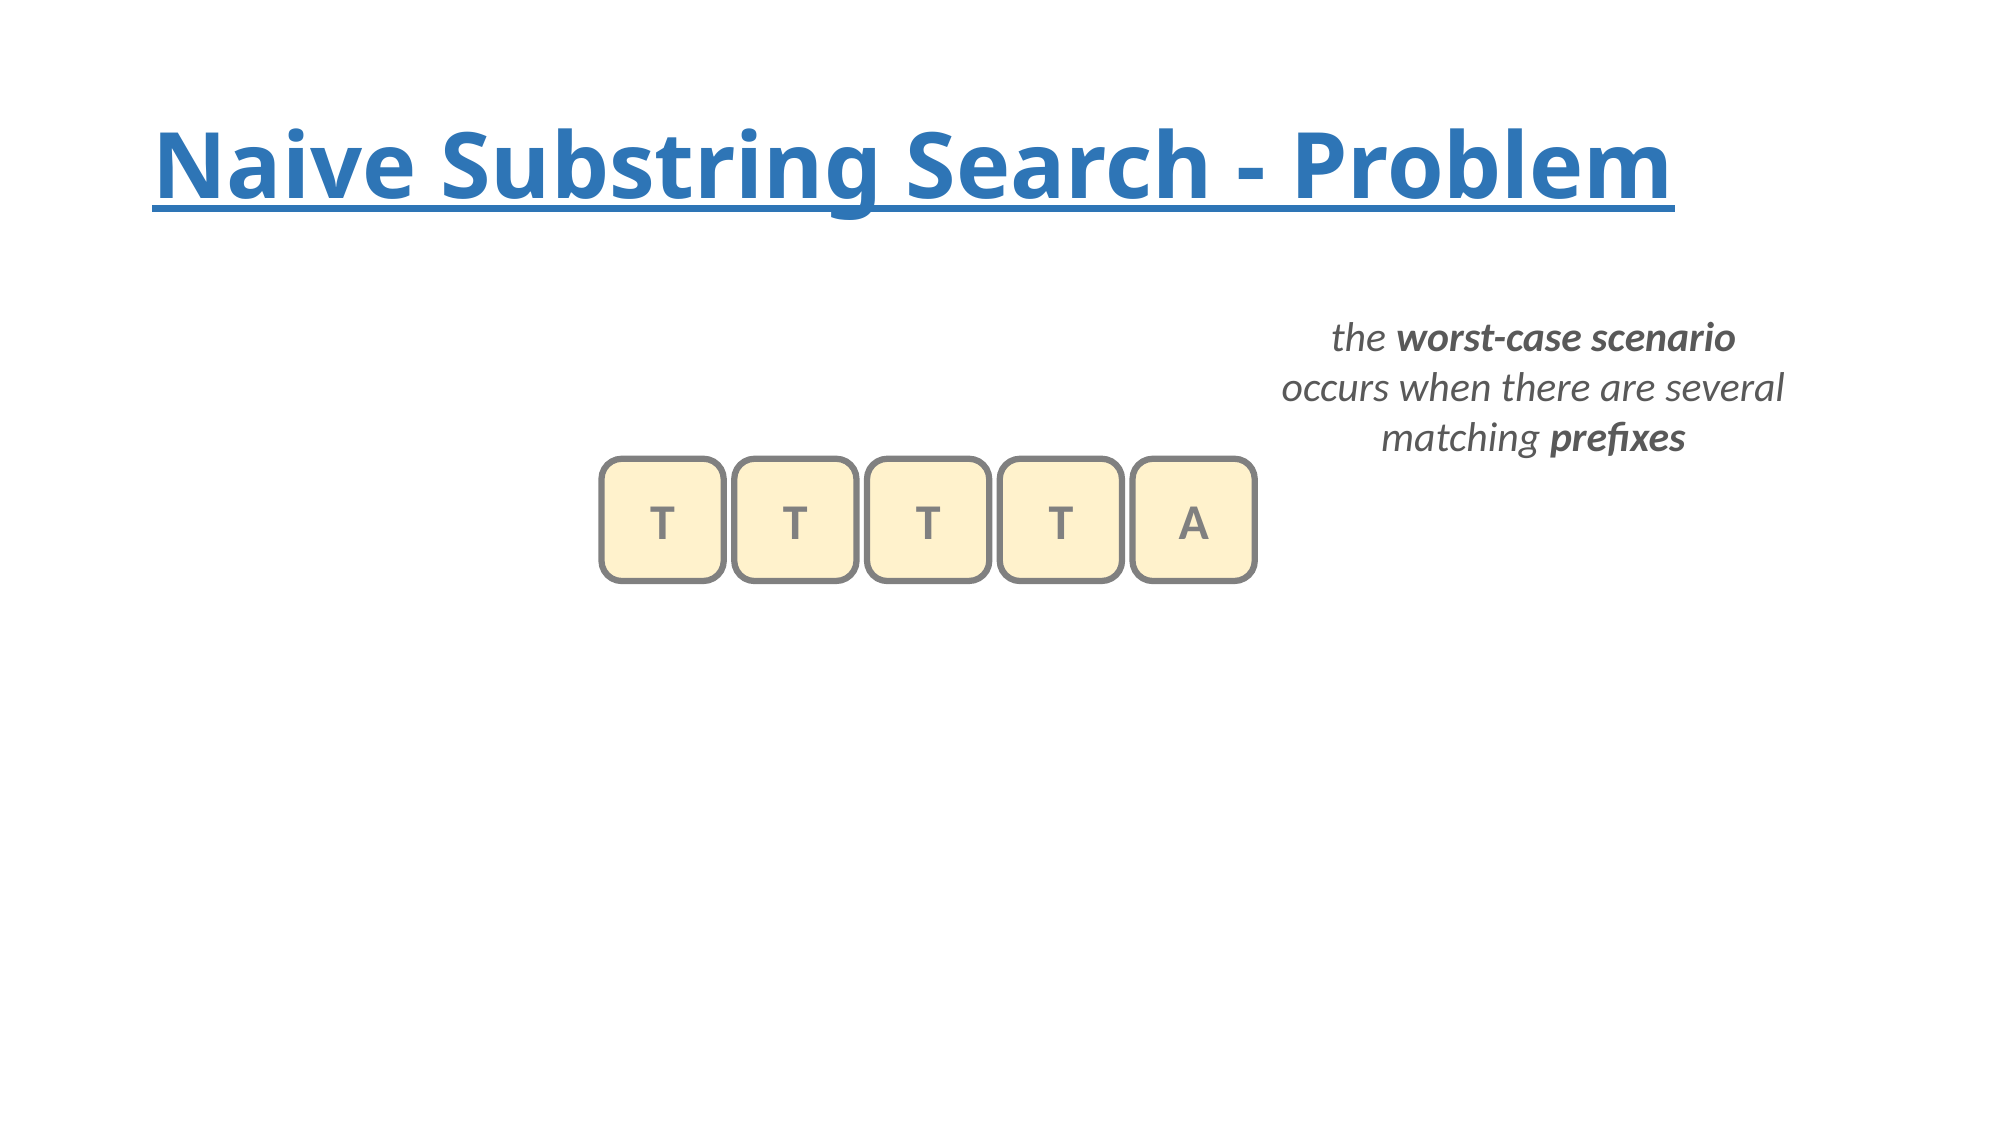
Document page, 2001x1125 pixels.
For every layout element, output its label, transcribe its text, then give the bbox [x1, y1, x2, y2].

text_box T [865, 457, 991, 583]
text_box the worst-case scenario occurs when there are several matching prefixes [1266, 302, 1801, 468]
title Naive Substring Search - Problem [137, 59, 1863, 278]
text_box T [600, 457, 725, 583]
text_box T [998, 457, 1124, 583]
text_box T [733, 457, 858, 583]
text_box A [1131, 457, 1256, 583]
